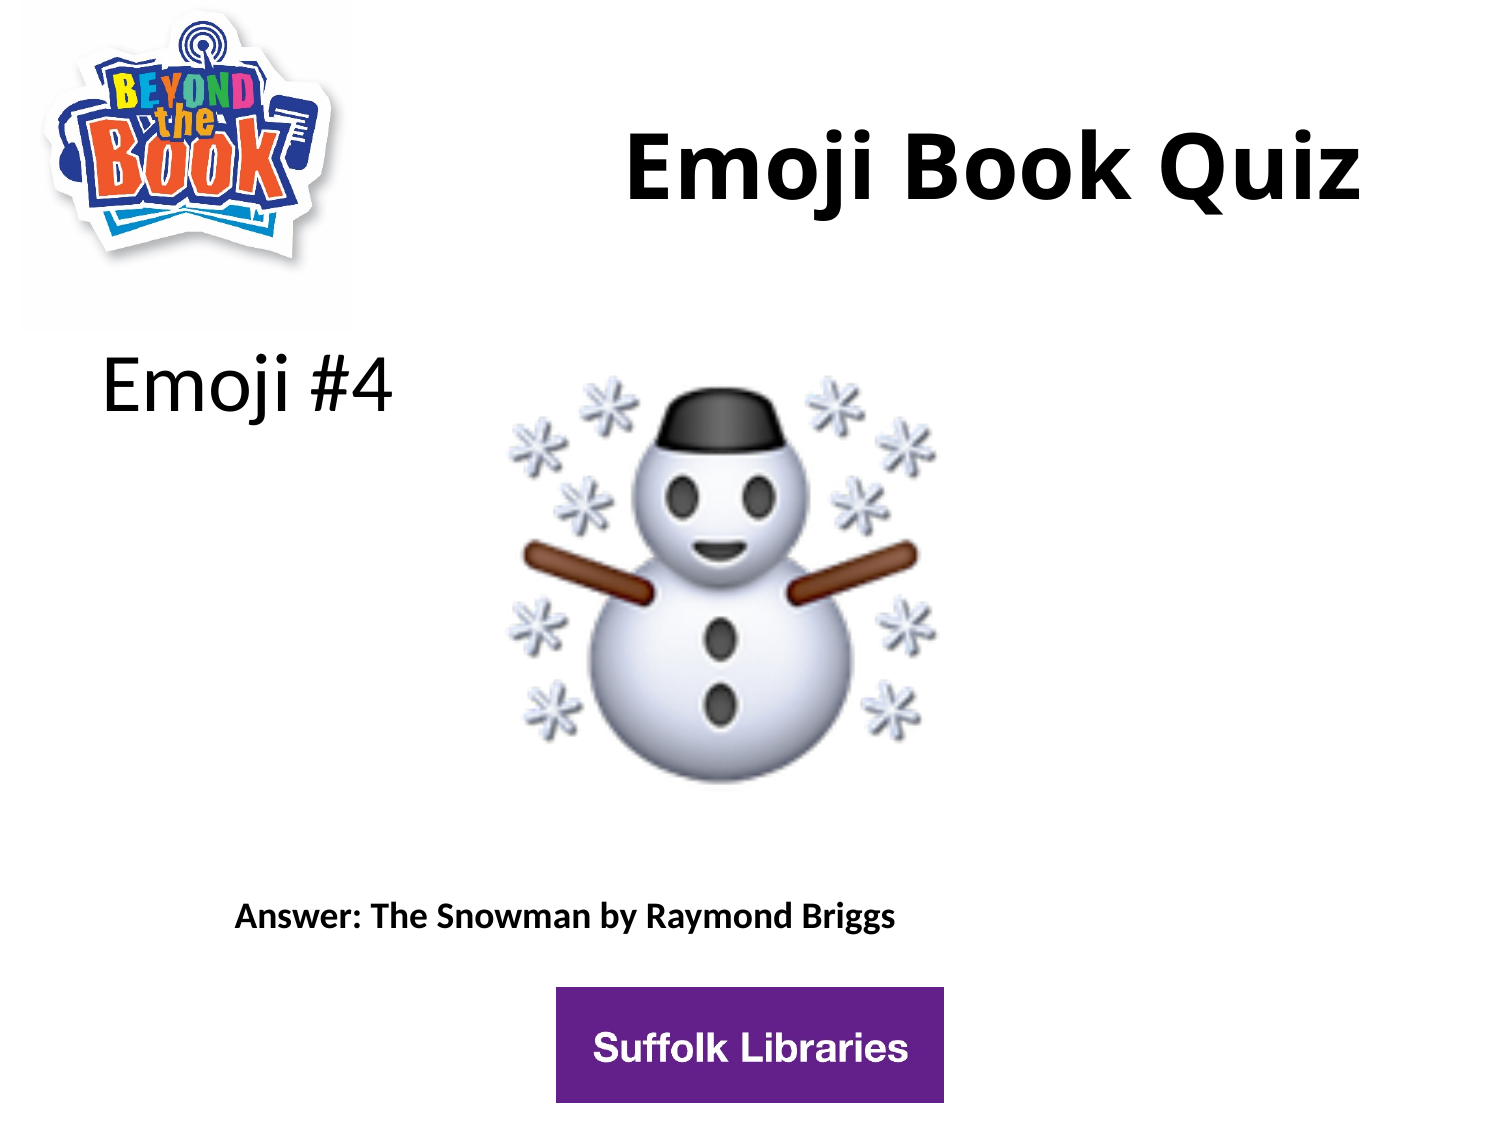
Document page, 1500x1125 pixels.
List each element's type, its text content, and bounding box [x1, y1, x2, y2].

picture [500, 367, 944, 811]
title Emoji Book Quiz [587, 104, 1399, 227]
picture [21, 0, 354, 331]
picture [556, 987, 944, 1103]
subtitle Emoji #4 [86, 332, 1212, 446]
text_box Answer: The Snowman by Raymond Briggs [219, 883, 1281, 944]
